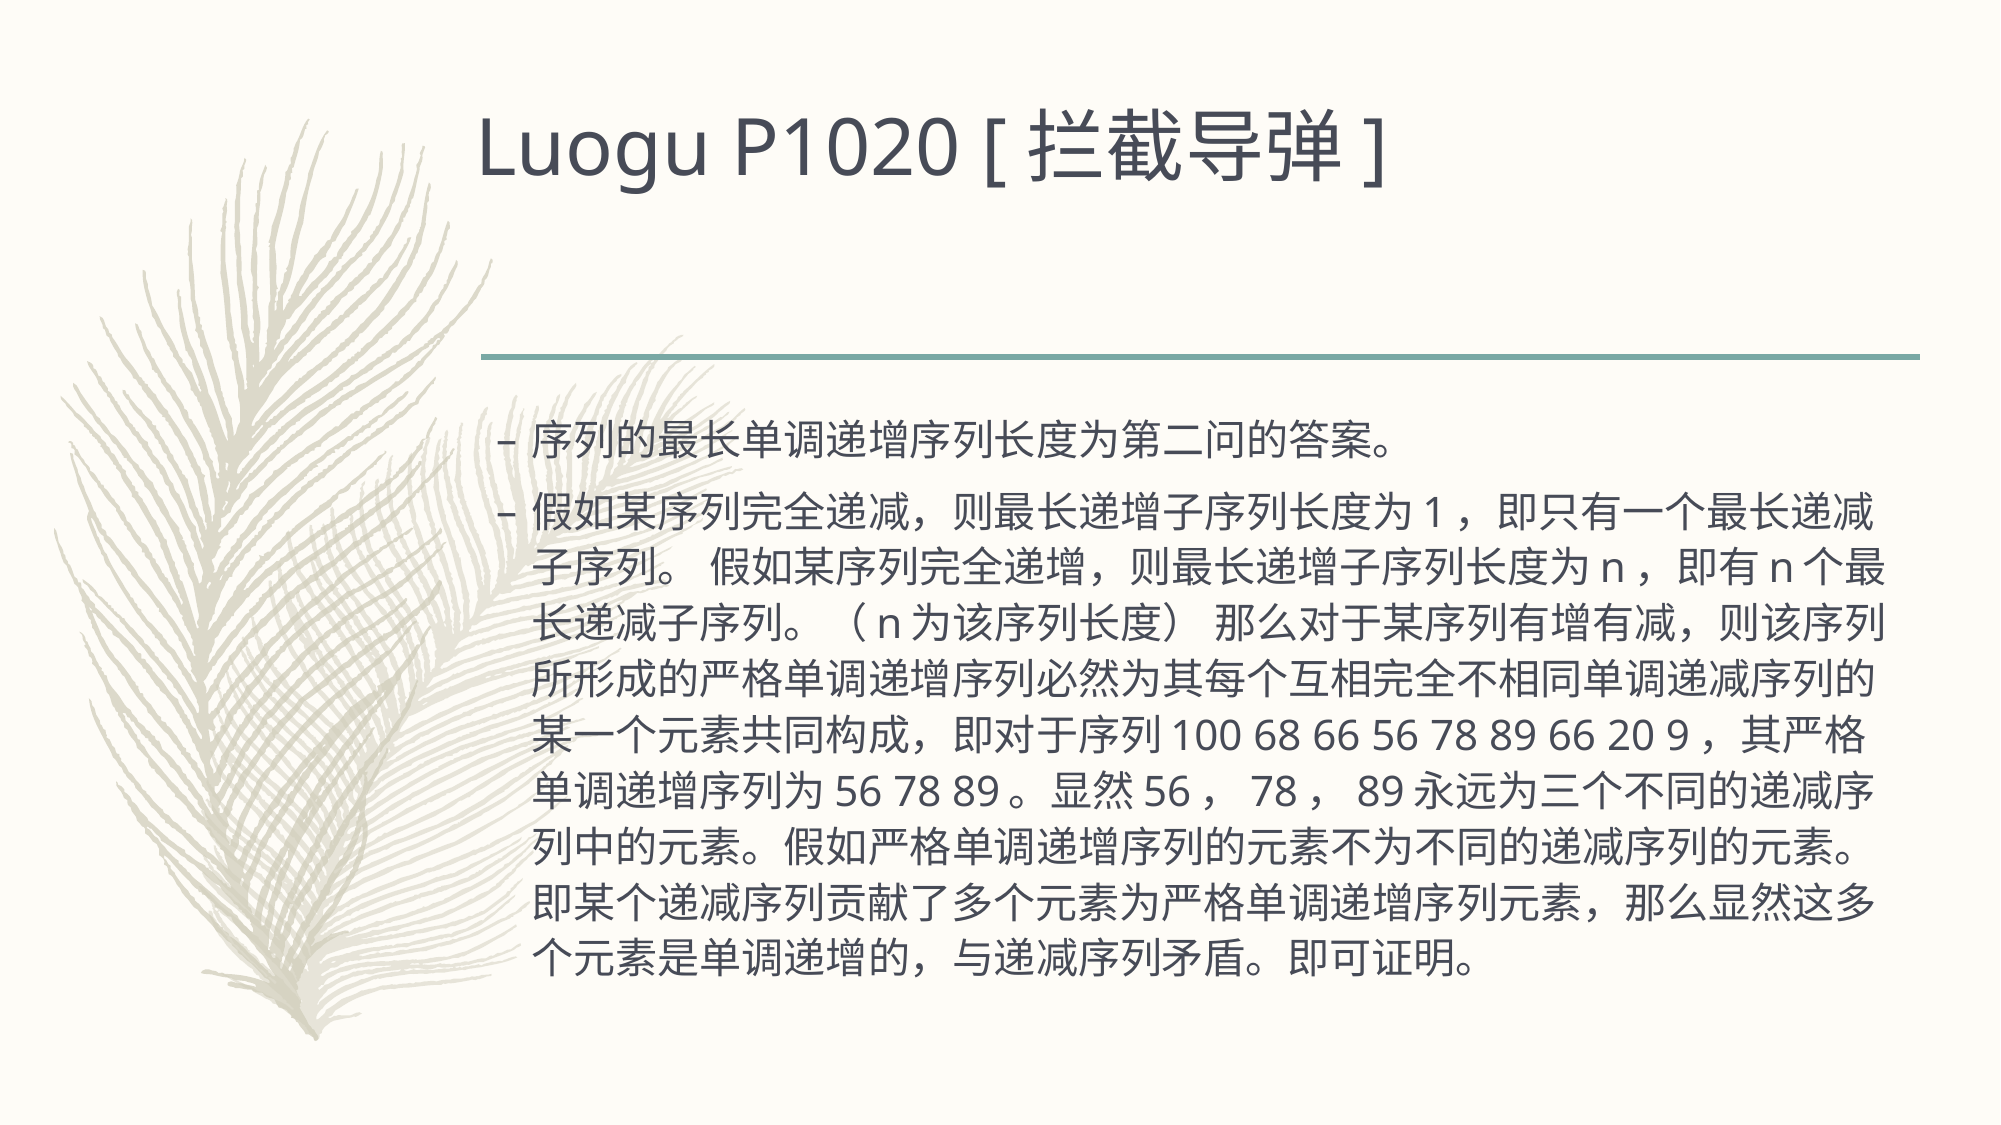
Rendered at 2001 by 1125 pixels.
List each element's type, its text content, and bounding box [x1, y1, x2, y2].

list 序列的最长单调递增序列长度为第二问的答案。 假如某序列完全递减，则最长递增子序列长度为1，即只有一个最长递减子序列。 假如某序列完全递增，则最长递增子序列长度为n，即有n个最长递减子序列。（n为该序列长度） 那么对于某序列有增有减，则该序列所形成的严格单调递增序列必然为其每个互相完全不相同单调递减序列的某一个元素共同构成，即对于序列100 68 66 56 78 89 66 20 9，其严格单调递增序列为56 78 89。显然56，78，89永远为三个不同的递减序列中的元素。假如严格单调递增序列的元素不为不同的递减序列的元素。即某个递减序列贡献了多个元素为严格单调递增序列元素，那么显然这多个元素是单调递增的，与递减序列矛盾。即可证明。 [481, 399, 1920, 999]
title Luogu P1020 [拦截导弹] [460, 93, 1920, 350]
